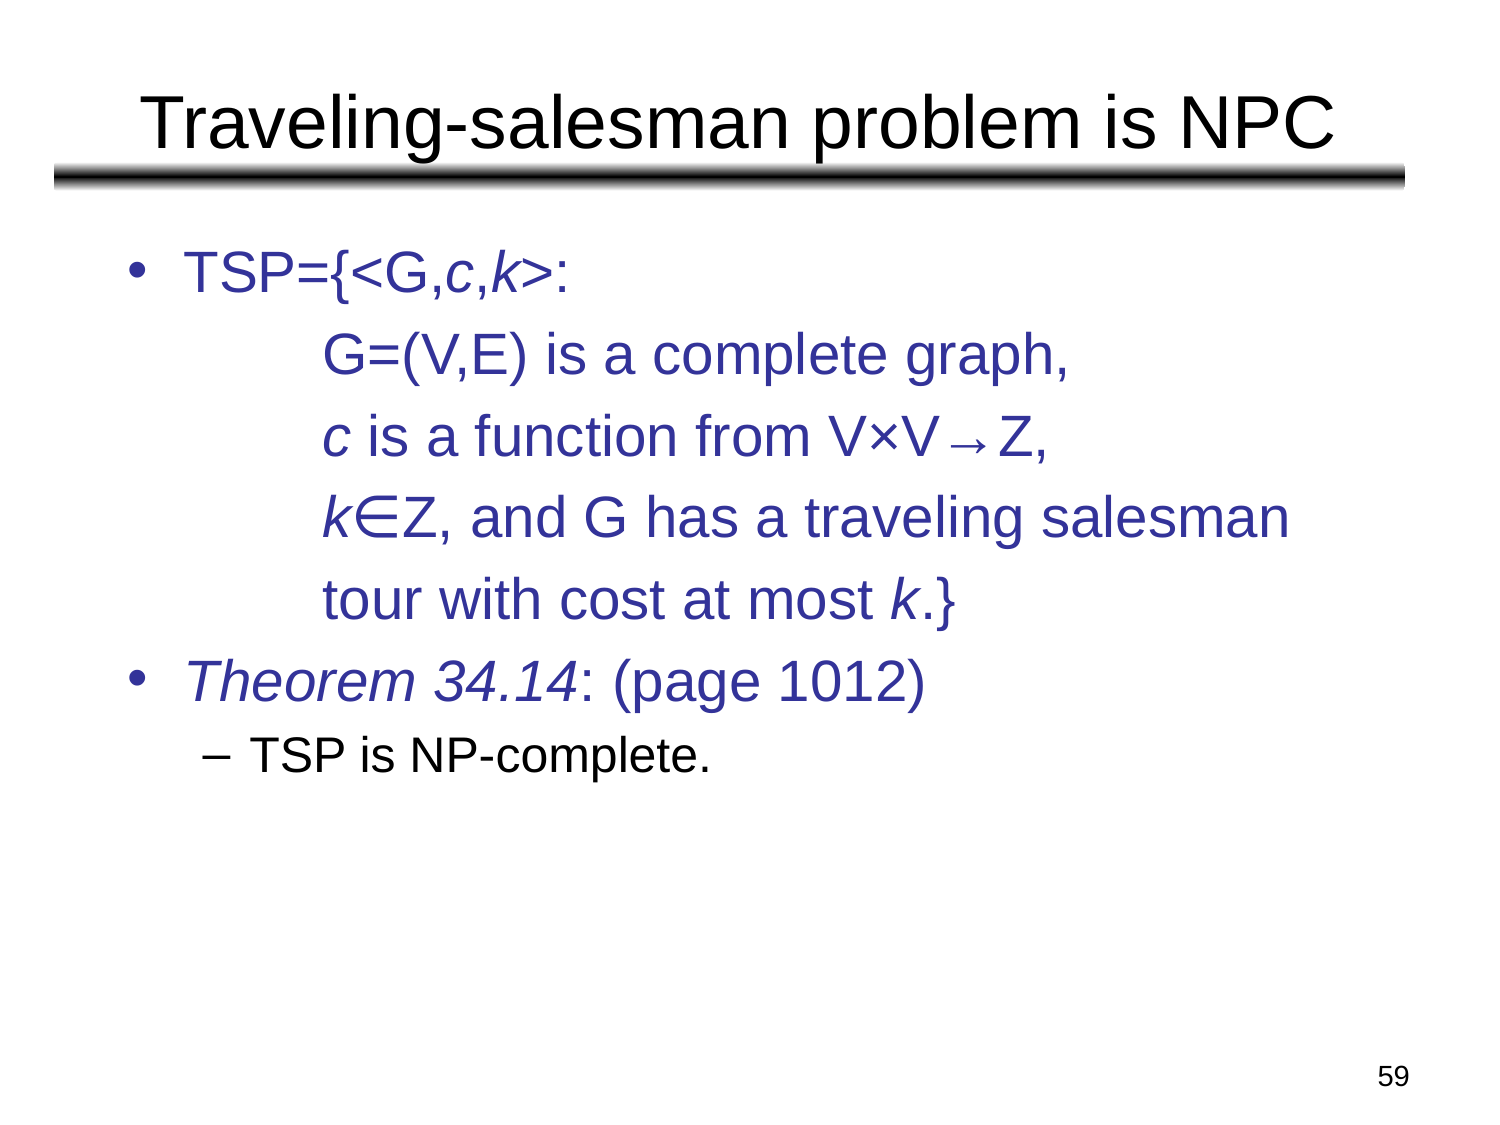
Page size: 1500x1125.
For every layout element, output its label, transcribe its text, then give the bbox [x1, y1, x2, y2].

text_box ‹#› [1074, 1049, 1425, 1103]
list TSP={<G,c,k>: G=(V,E) is a complete graph, c is a function from V×V→Z, k∈Z, and G has a traveling salesman tour with cost at most k.} Theorem 34.14: (page 1012) TSP is NP-complete. [112, 226, 1388, 902]
title Traveling-salesman problem is NPC [112, 50, 1388, 181]
